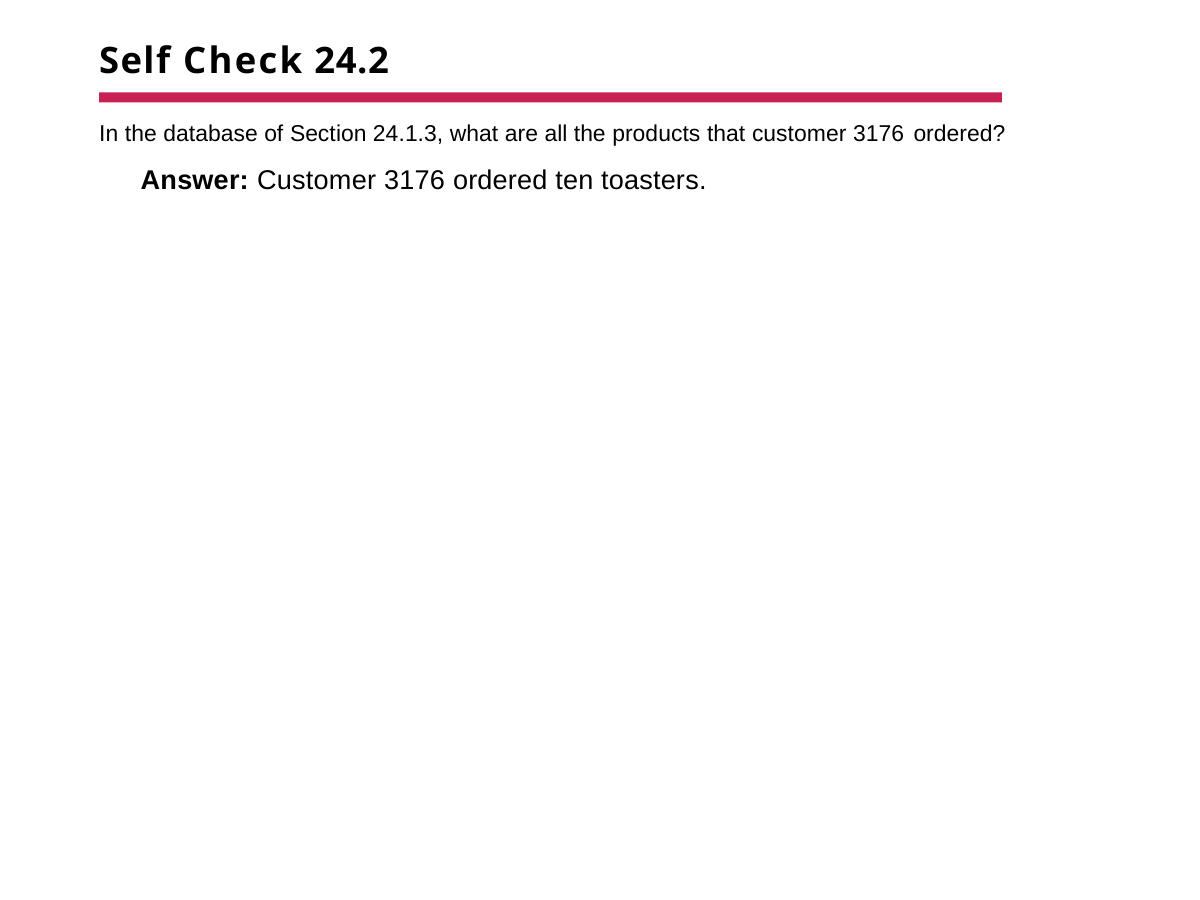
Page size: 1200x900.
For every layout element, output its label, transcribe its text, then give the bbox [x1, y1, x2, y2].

title Self Check 24.2 [97, 36, 1103, 188]
text_box In the database of Section 24.1.3, what are all the products that customer 3176 ordered? Answer: Customer 3176 ordered ten toasters. [97, 118, 1006, 196]
